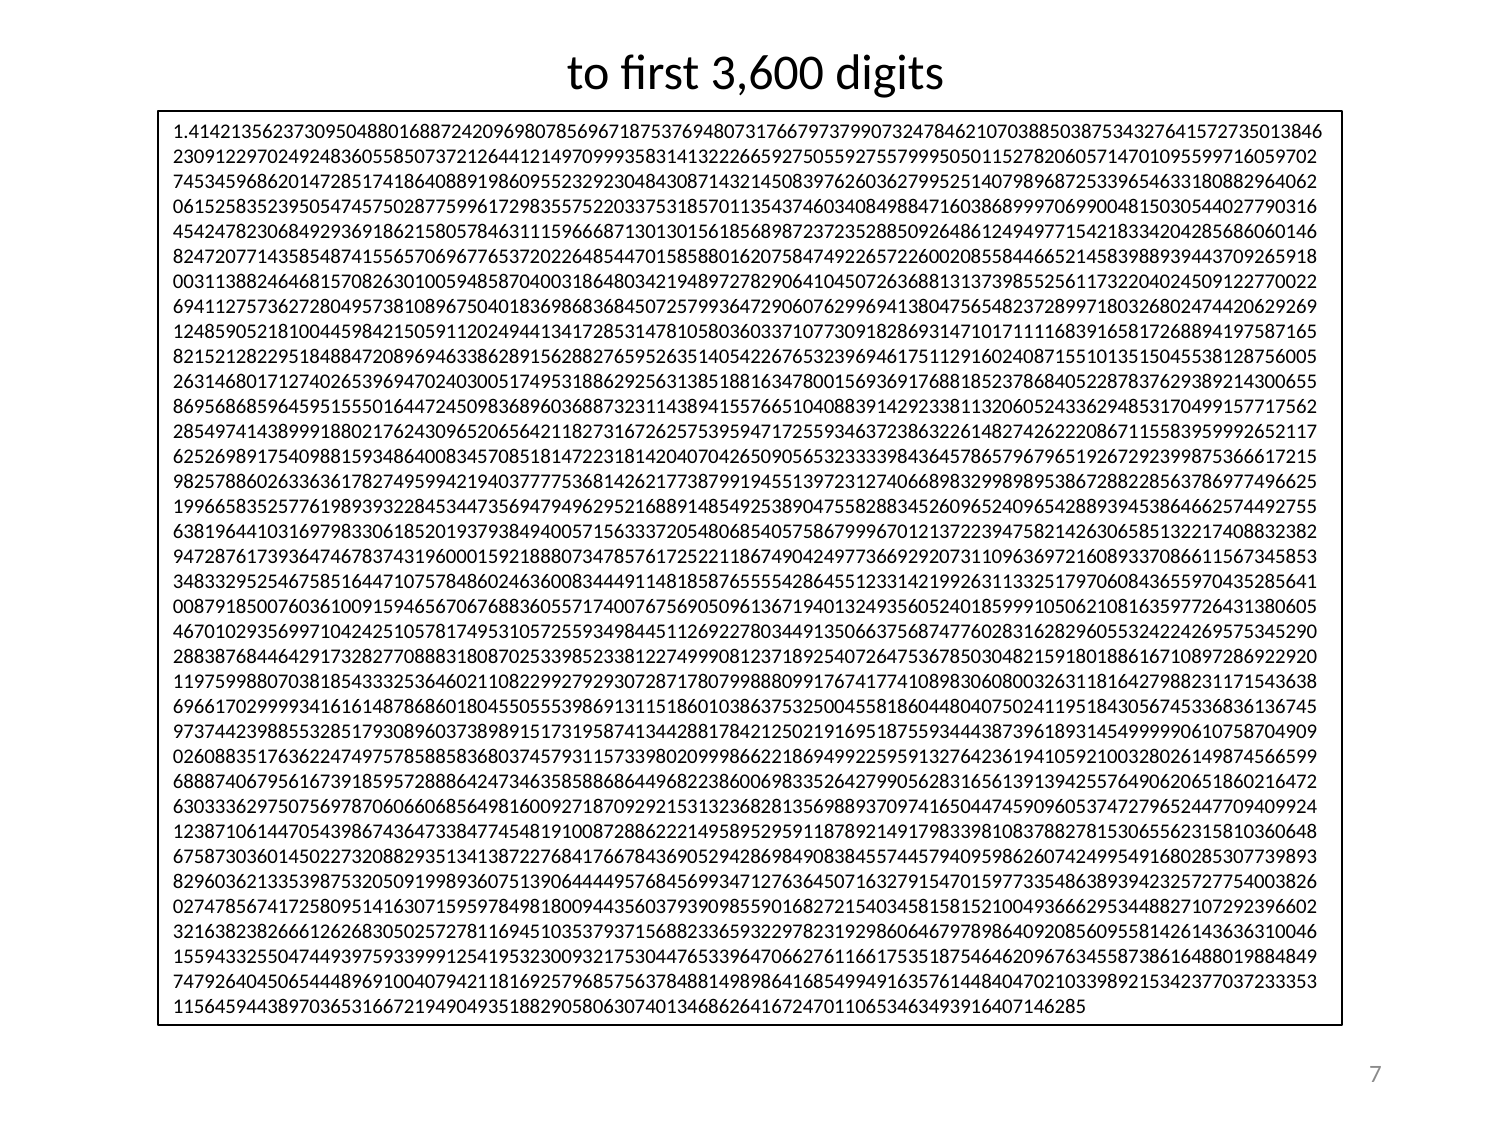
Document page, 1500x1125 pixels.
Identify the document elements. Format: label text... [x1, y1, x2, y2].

text_box 1.4142135623730950488016887242096980785696718753769480731766797379907324784621070388503875343276415727350138462309122970249248360558507372126441214970999358314132226659275055927557999505011527820605714701095599716059702745345968620147285174186408891986095523292304843087143214508397626036279952514079896872533965463318088296406206152583523950547457502877599617298355752203375318570113543746034084988471603868999706990048150305440277903164542478230684929369186215805784631115966687130130156185689872372352885092648612494977154218334204285686060146824720771435854874155657069677653720226485447015858801620758474922657226002085584466521458398893944370926591800311388246468157082630100594858704003186480342194897278290641045072636881313739855256117322040245091227700226941127573627280495738108967504018369868368450725799364729060762996941380475654823728997180326802474420629269124859052181004459842150591120249441341728531478105803603371077309182869314710171111683916581726889419758716582152128229518488472089694633862891562882765952635140542267653239694617511291602408715510135150455381287560052631468017127402653969470240300517495318862925631385188163478001569369176881852378684052287837629389214300655869568685964595155501644724509836896036887323114389415576651040883914292338113206052433629485317049915771756228549741438999188021762430965206564211827316726257539594717255934637238632261482742622208671155839599926521176252698917540988159348640083457085181472231814204070426509056532333398436457865796796519267292399875366617215982578860263363617827495994219403777753681426217738799194551397231274066898329989895386728822856378697749662519966583525776198939322845344735694794962952168891485492538904755828834526096524096542889394538646625744927556381964410316979833061852019379384940057156333720548068540575867999670121372239475821426306585132217408832382947287617393647467837431960001592188807347857617252211867490424977366929207311096369721608933708661156734585334833295254675851644710757848602463600834449114818587655554286455123314219926311332517970608436559704352856410087918500760361009159465670676883605571740076756905096136719401324935605240185999105062108163597726431380605467010293569971042425105781749531057255934984451126922780344913506637568747760283162829605532422426957534529028838768446429173282770888318087025339852338122749990812371892540726475367850304821591801886167108972869229201197599880703818543332536460211082299279293072871780799888099176741774108983060800326311816427988231171543638696617029999341616148786860180455055539869131151860103863753250045581860448040750241195184305674533683613674597374423988553285179308960373898915173195874134428817842125021916951875593444387396189314549999906107587049090260883517636224749757858858368037457931157339802099986622186949922595913276423619410592100328026149874566599688874067956167391859572888642473463585886864496822386006983352642799056283165613913942557649062065186021647263033362975075697870606606856498160092718709292153132368281356988937097416504474590960537472796524477094099241238710614470543986743647338477454819100872886222149589529591187892149179833981083788278153065562315810360648675873036014502273208829351341387227684176678436905294286984908384557445794095986260742499549168028530773989382960362133539875320509199893607513906444495768456993471276364507163279154701597733548638939423257277540038260274785674172580951416307159597849818009443560379390985590168272154034581581521004936662953448827107292396602321638238266612626830502572781169451035379371568823365932297823192986064679789864092085609558142614363631004615594332550474493975933999125419532300932175304476533964706627611661753518754646209676345587386164880198848497479264045065444896910040794211816925796857563784881498986416854994916357614484047021033989215342377037233353115645944389703653166721949049351882905806307401346862641672470110653463493916407146285 [158, 110, 1342, 1025]
slide_number 7 [1059, 1042, 1397, 1103]
